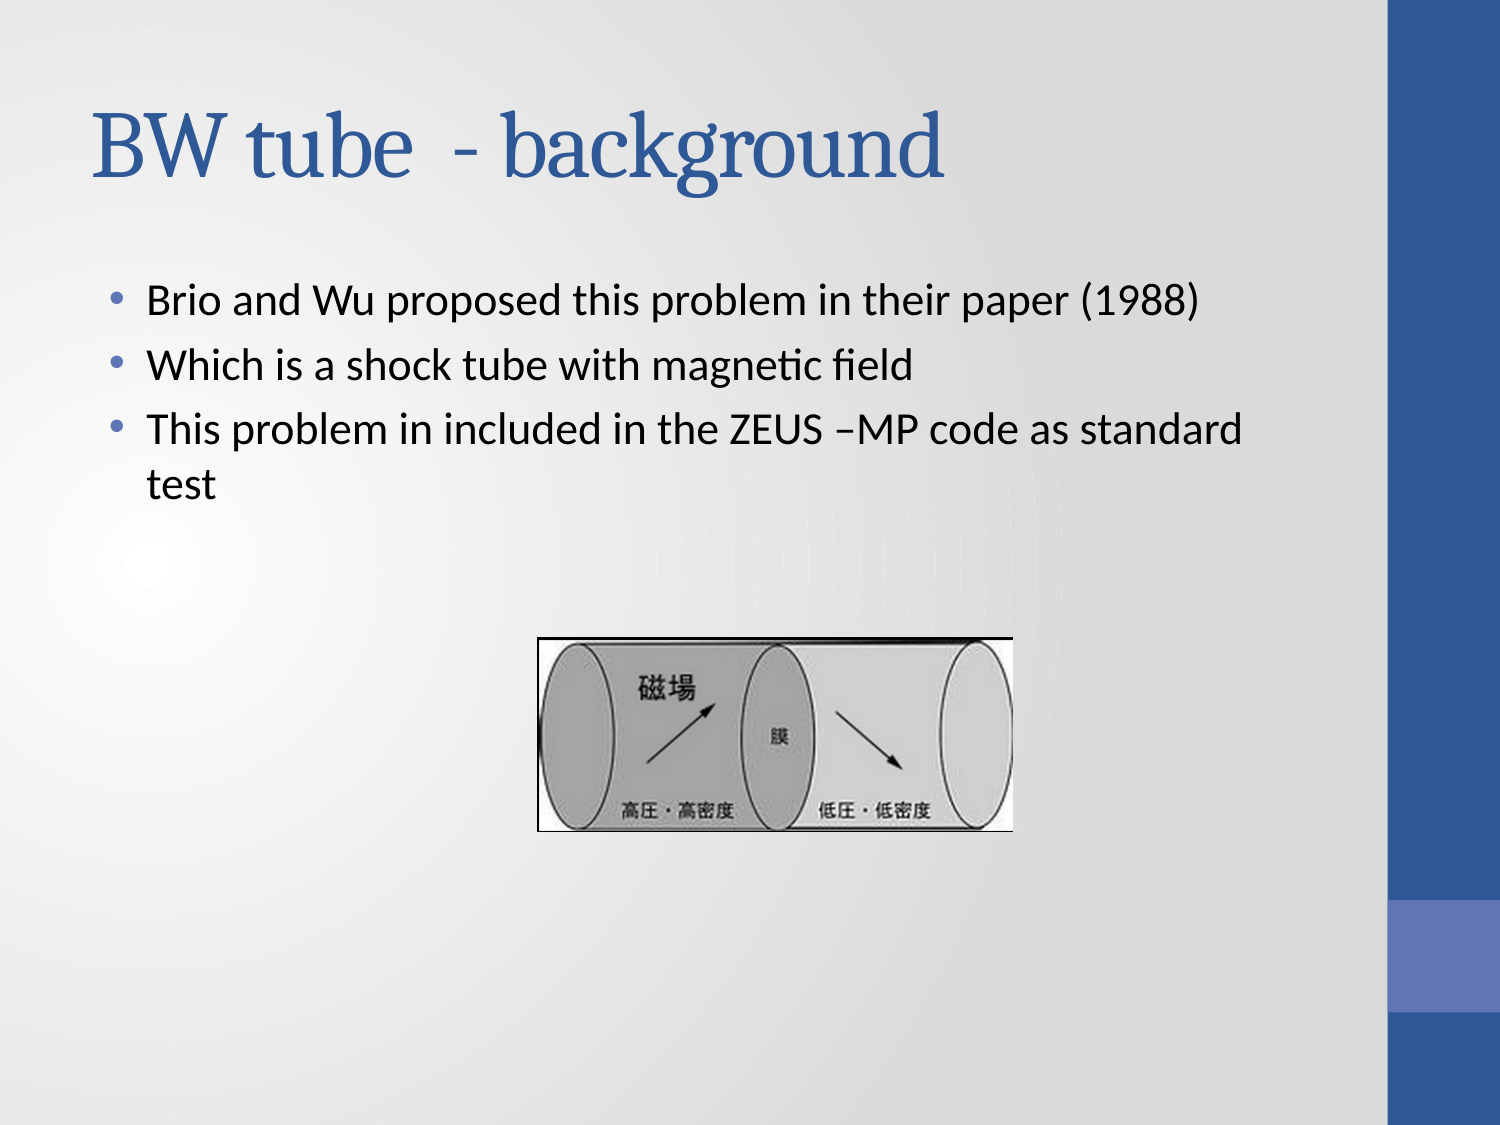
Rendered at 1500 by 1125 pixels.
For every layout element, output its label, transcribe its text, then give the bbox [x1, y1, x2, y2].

title BW tube - background [75, 45, 1325, 233]
picture [536, 636, 1013, 833]
list Brio and Wu proposed this problem in their paper (1988) Which is a shock tube with magnetic field This problem in included in the ZEUS –MP code as standard test [75, 262, 1325, 1050]
